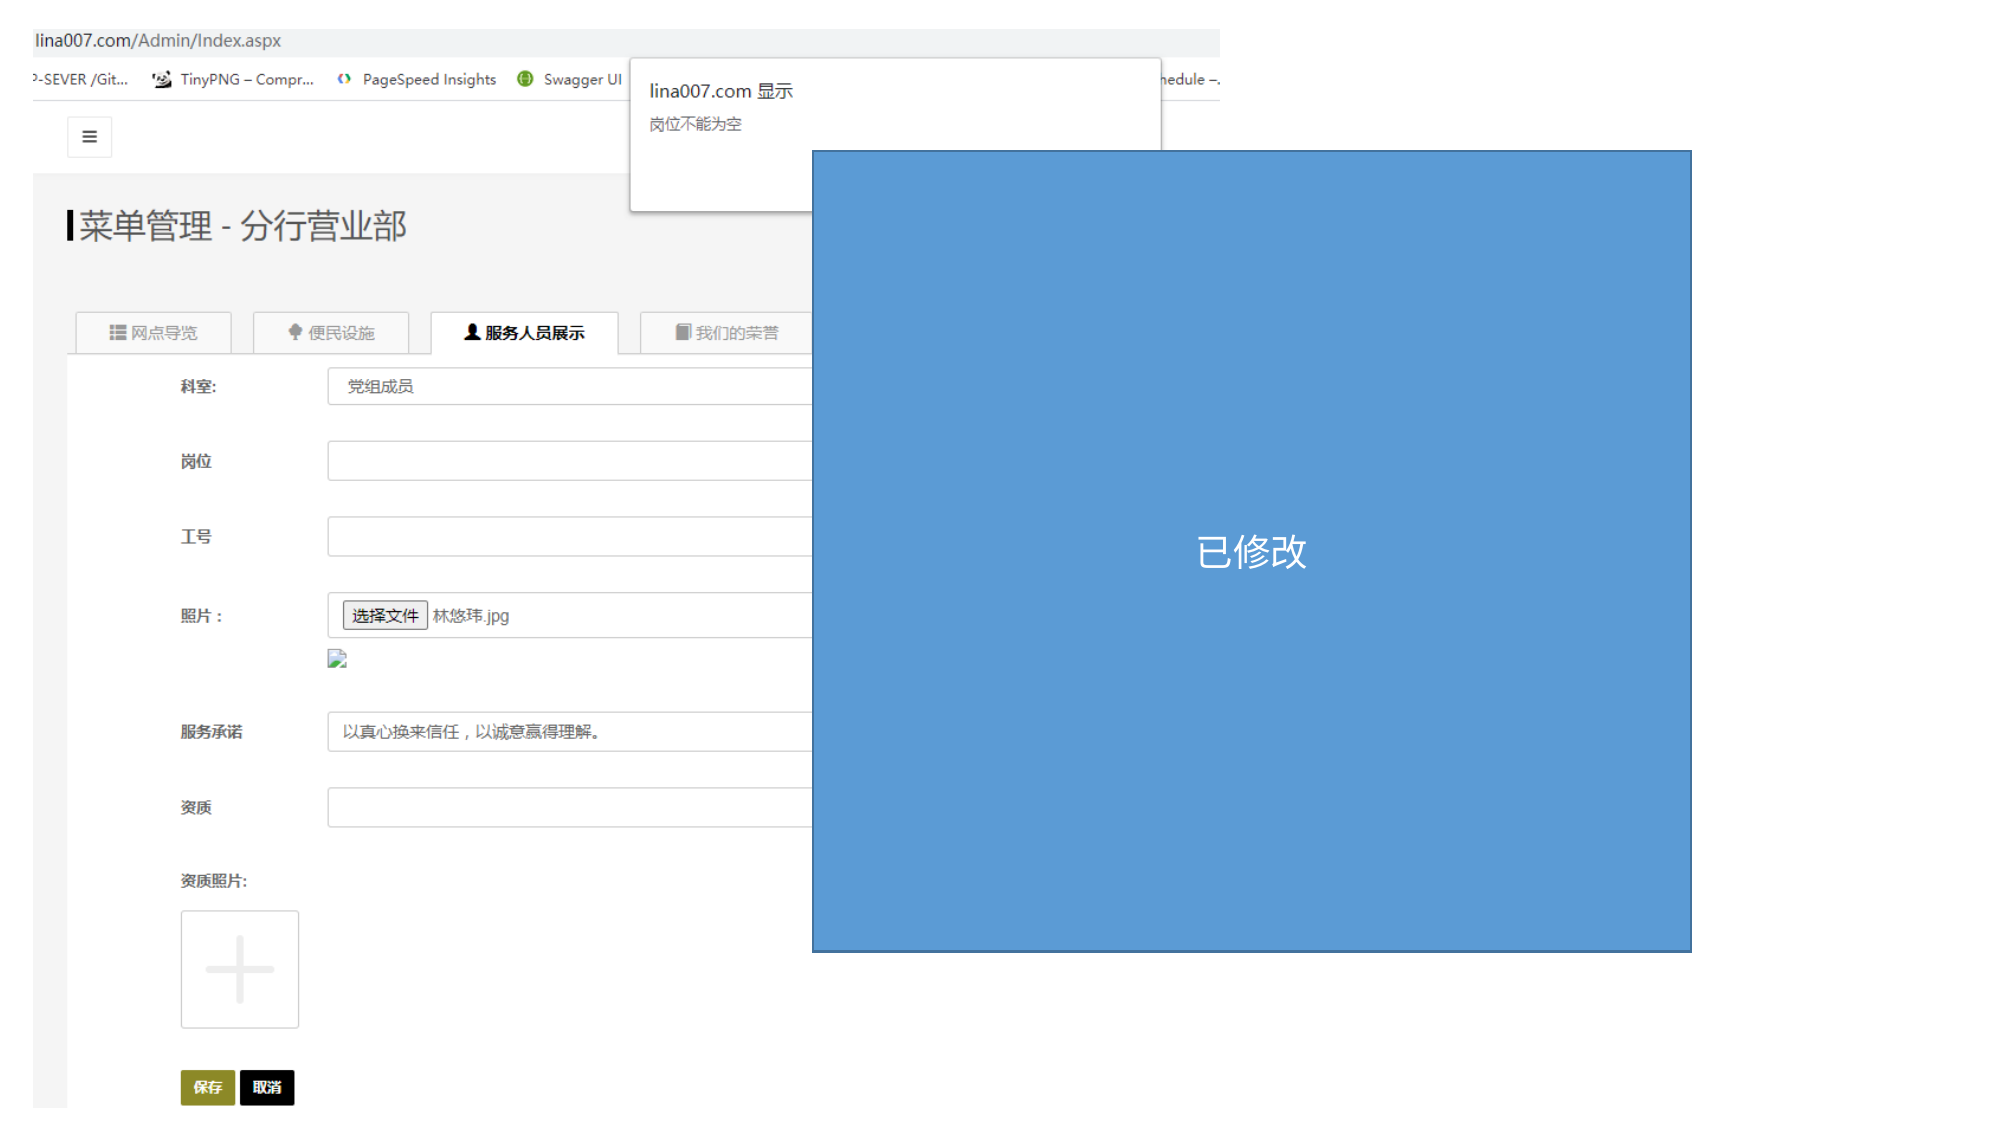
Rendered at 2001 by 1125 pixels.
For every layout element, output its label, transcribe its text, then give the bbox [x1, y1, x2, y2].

picture [33, 29, 1220, 1108]
text_box 已修改 [1220, 150, 1692, 953]
